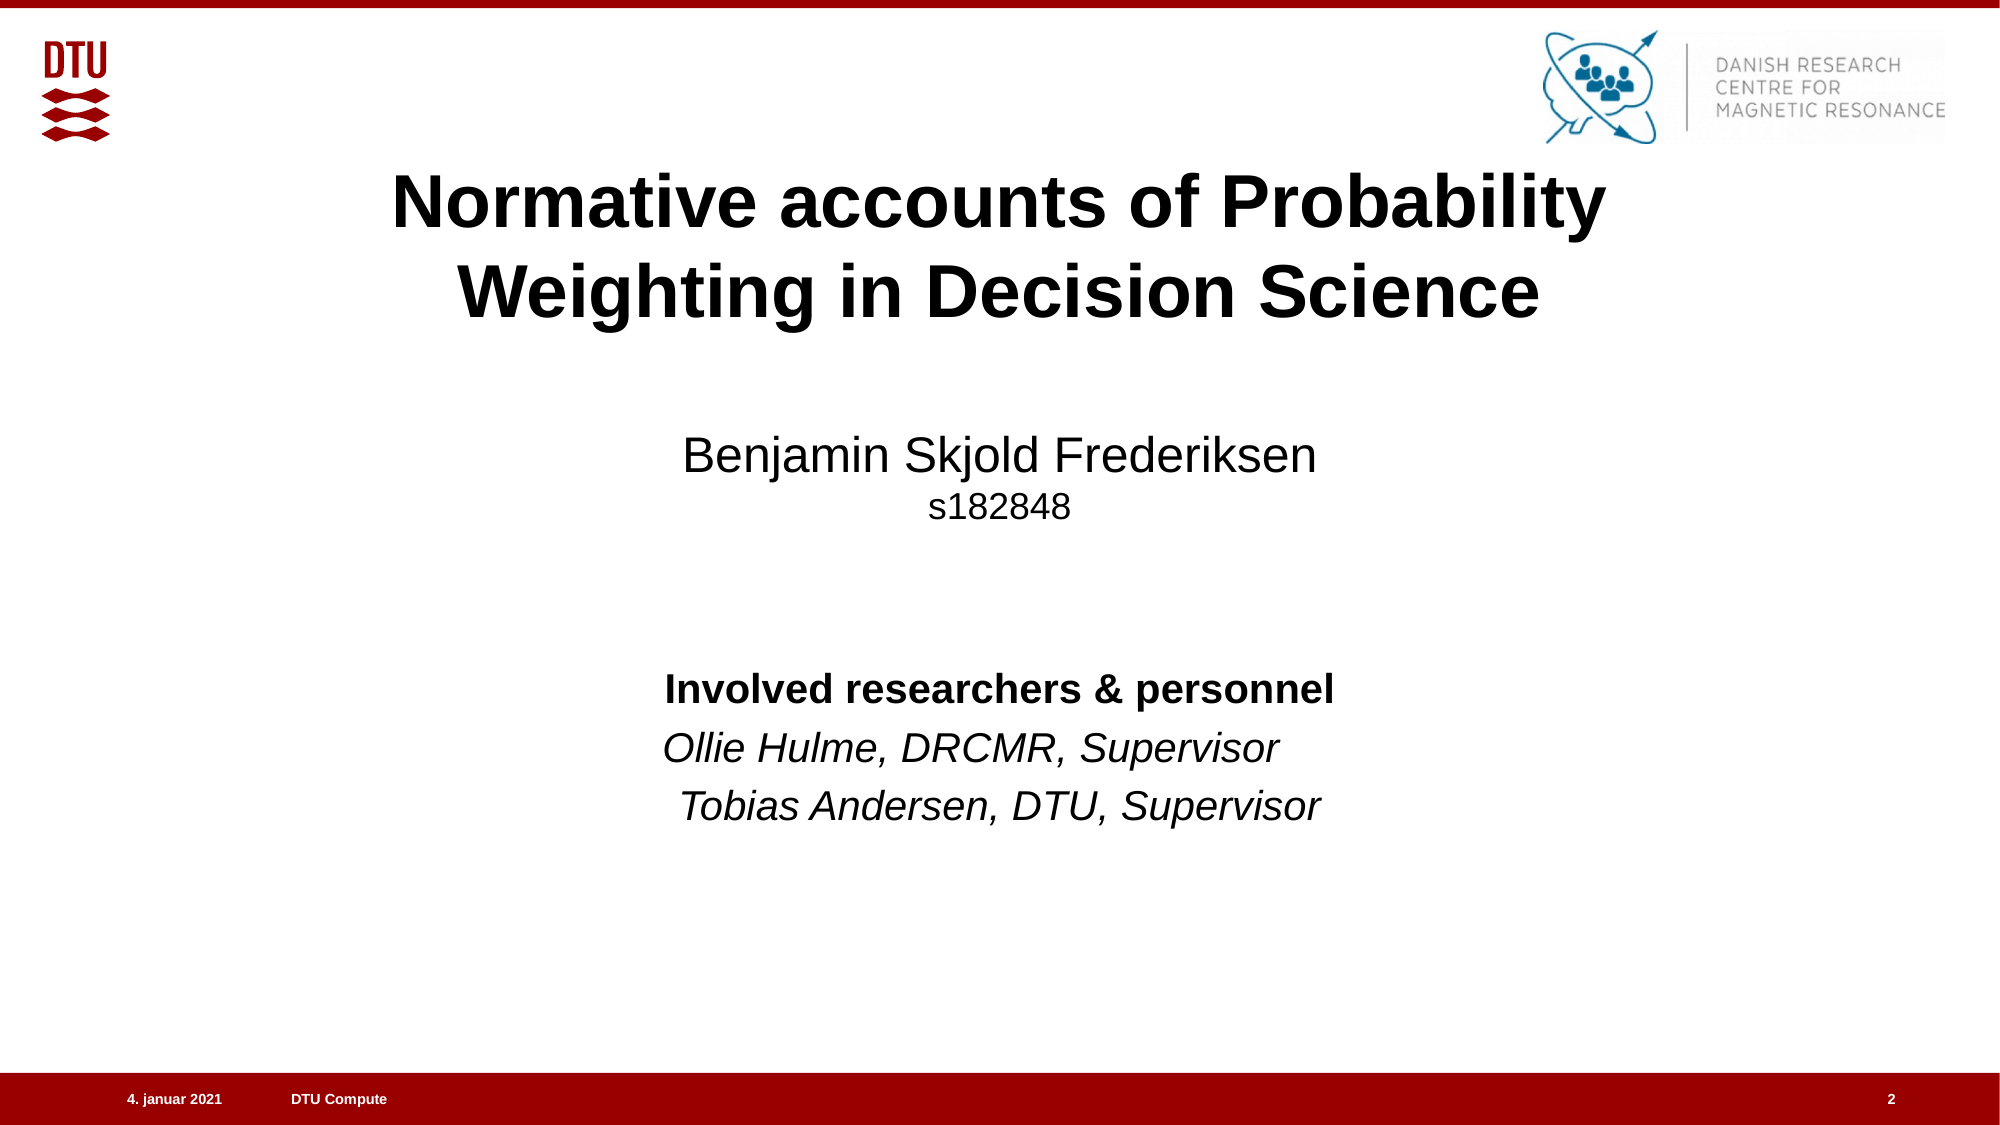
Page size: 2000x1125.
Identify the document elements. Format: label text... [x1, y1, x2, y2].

text_box Involved researchers & personnel Ollie Hulme, DRCMR, Supervisor Tobias Andersen, DTU, Supervisor [349, 654, 1651, 882]
picture [1542, 30, 1946, 144]
text_box Normative accounts of Probability Weighting in Decision Science Benjamin Skjold Frederiksen s182848 [362, 285, 1638, 528]
slide_number 2 [1887, 1073, 1959, 1125]
